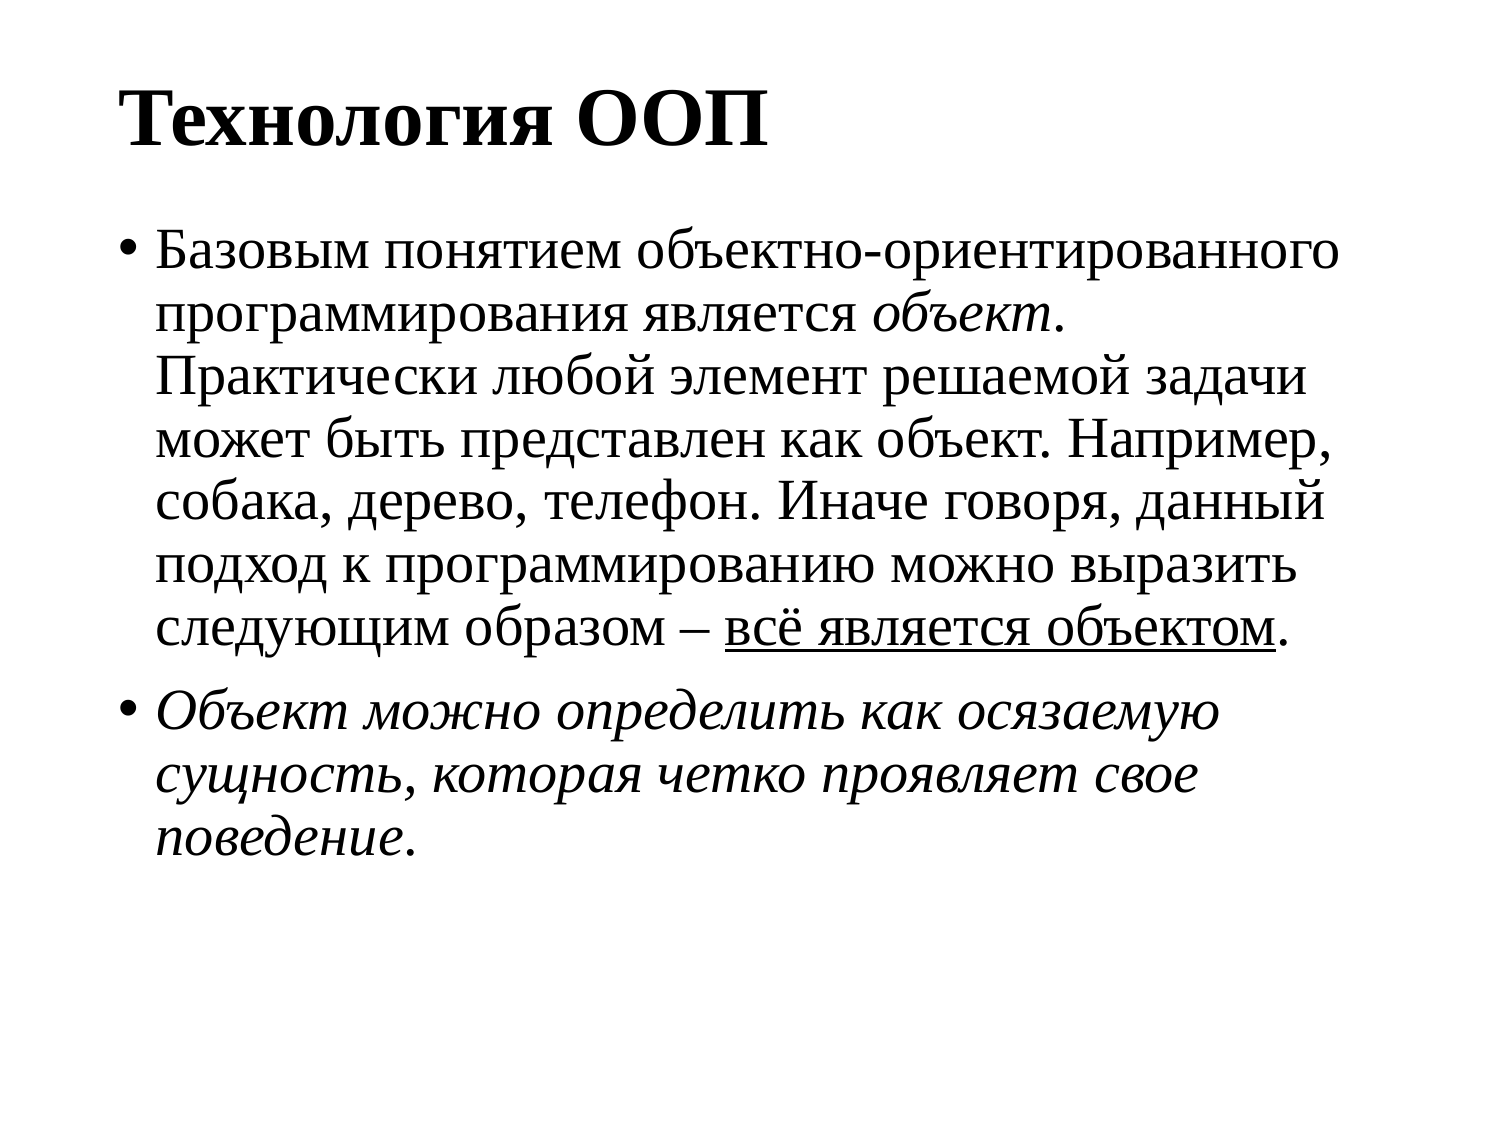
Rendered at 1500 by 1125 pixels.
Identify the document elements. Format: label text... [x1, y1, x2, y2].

title Технология ООП [103, 59, 1397, 177]
list Базовым понятием объектно-ориентированного программирования является объект. Практически любой элемент решаемой задачи может быть представлен как объект. Например, собака, дерево, телефон. Иначе говоря, данный подход к программированию можно выразить следующим образом – всё является объектом. Объект можно определить как осязаемую сущность, которая четко проявляет свое поведение. [103, 210, 1397, 1014]
